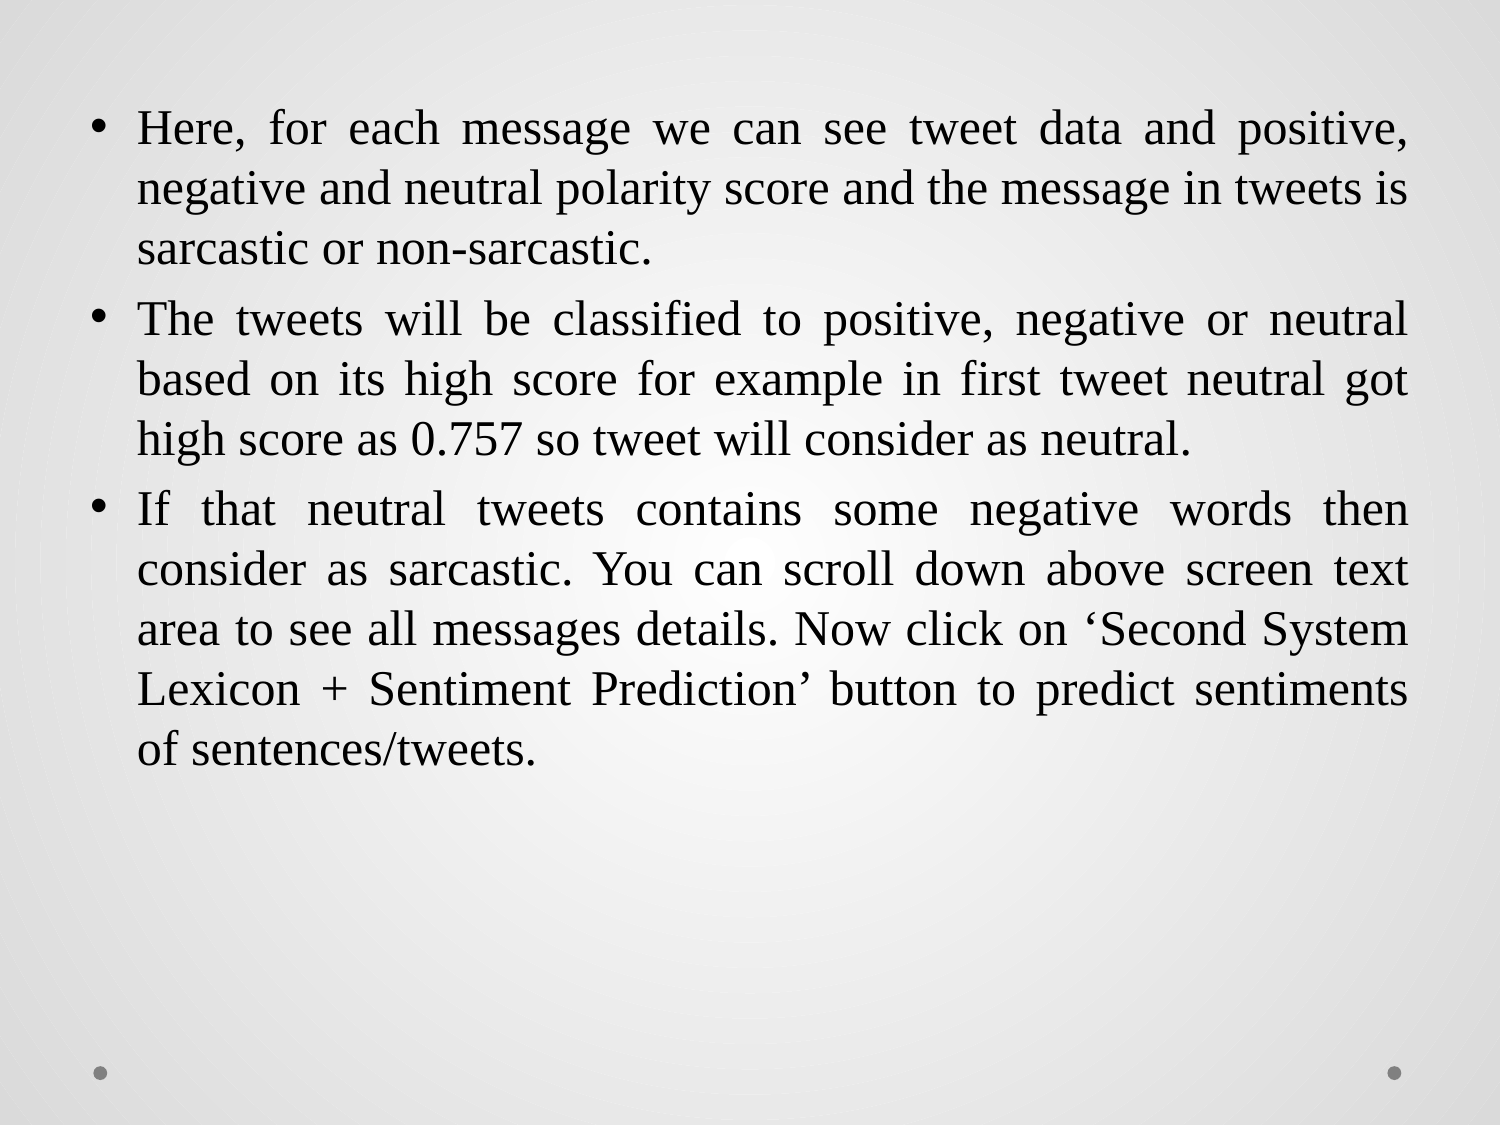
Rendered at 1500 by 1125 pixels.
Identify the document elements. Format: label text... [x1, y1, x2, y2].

list Here, for each message we can see tweet data and positive, negative and neutral polarity score and the message in tweets is sarcastic or non-sarcastic. The tweets will be classified to positive, negative or neutral based on its high score for example in first tweet neutral got high score as 0.757 so tweet will consider as neutral. If that neutral tweets contains some negative words then consider as sarcastic. You can scroll down above screen text area to see all messages details. Now click on ‘Second System Lexicon + Sentiment Prediction’ button to predict sentiments of sentences/tweets. [75, 87, 1425, 1005]
